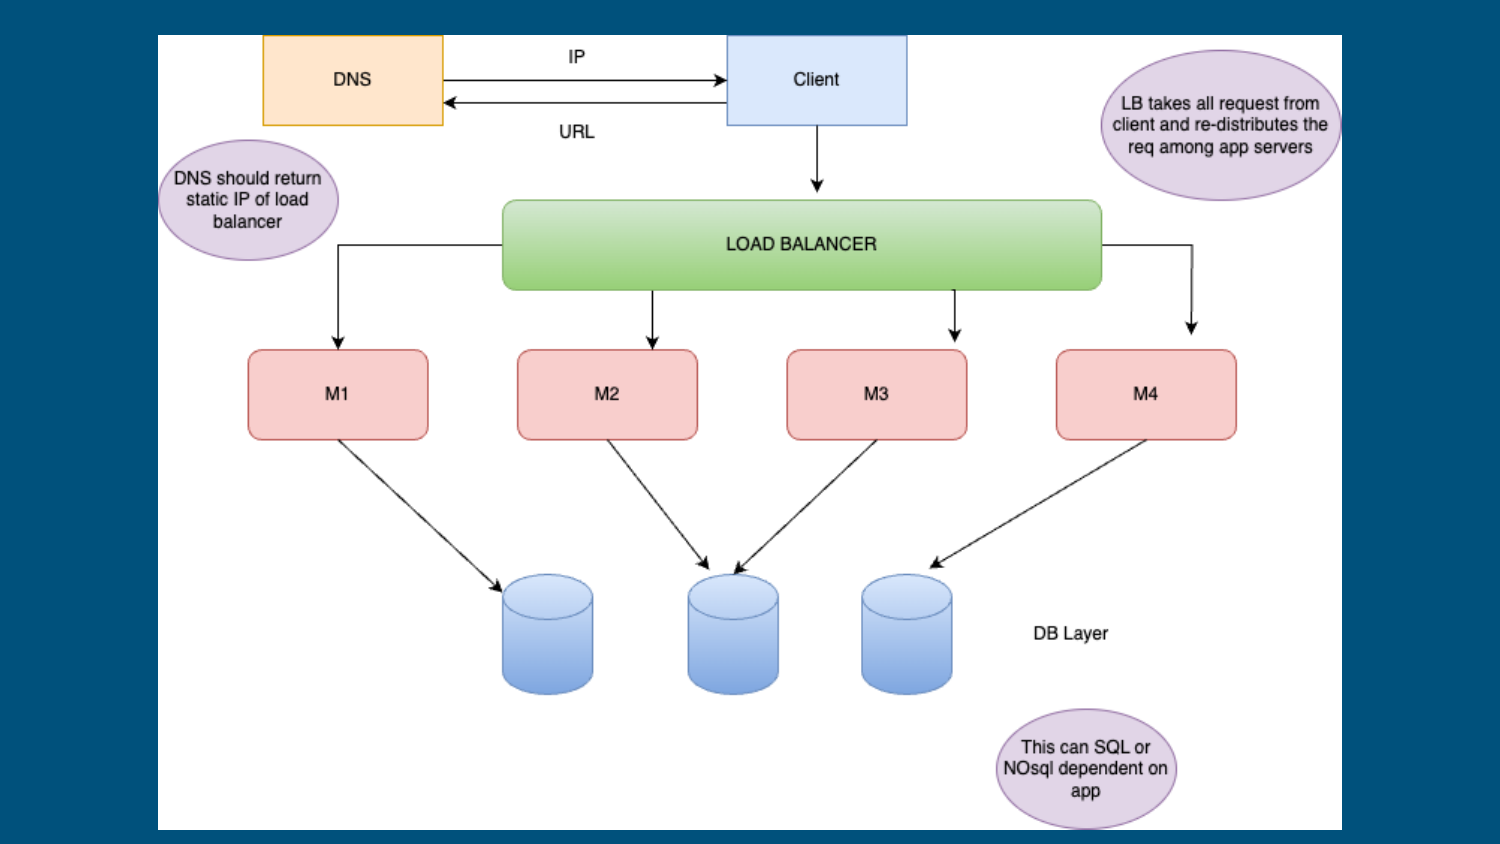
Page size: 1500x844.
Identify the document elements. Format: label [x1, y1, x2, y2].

picture [159, 36, 1341, 829]
